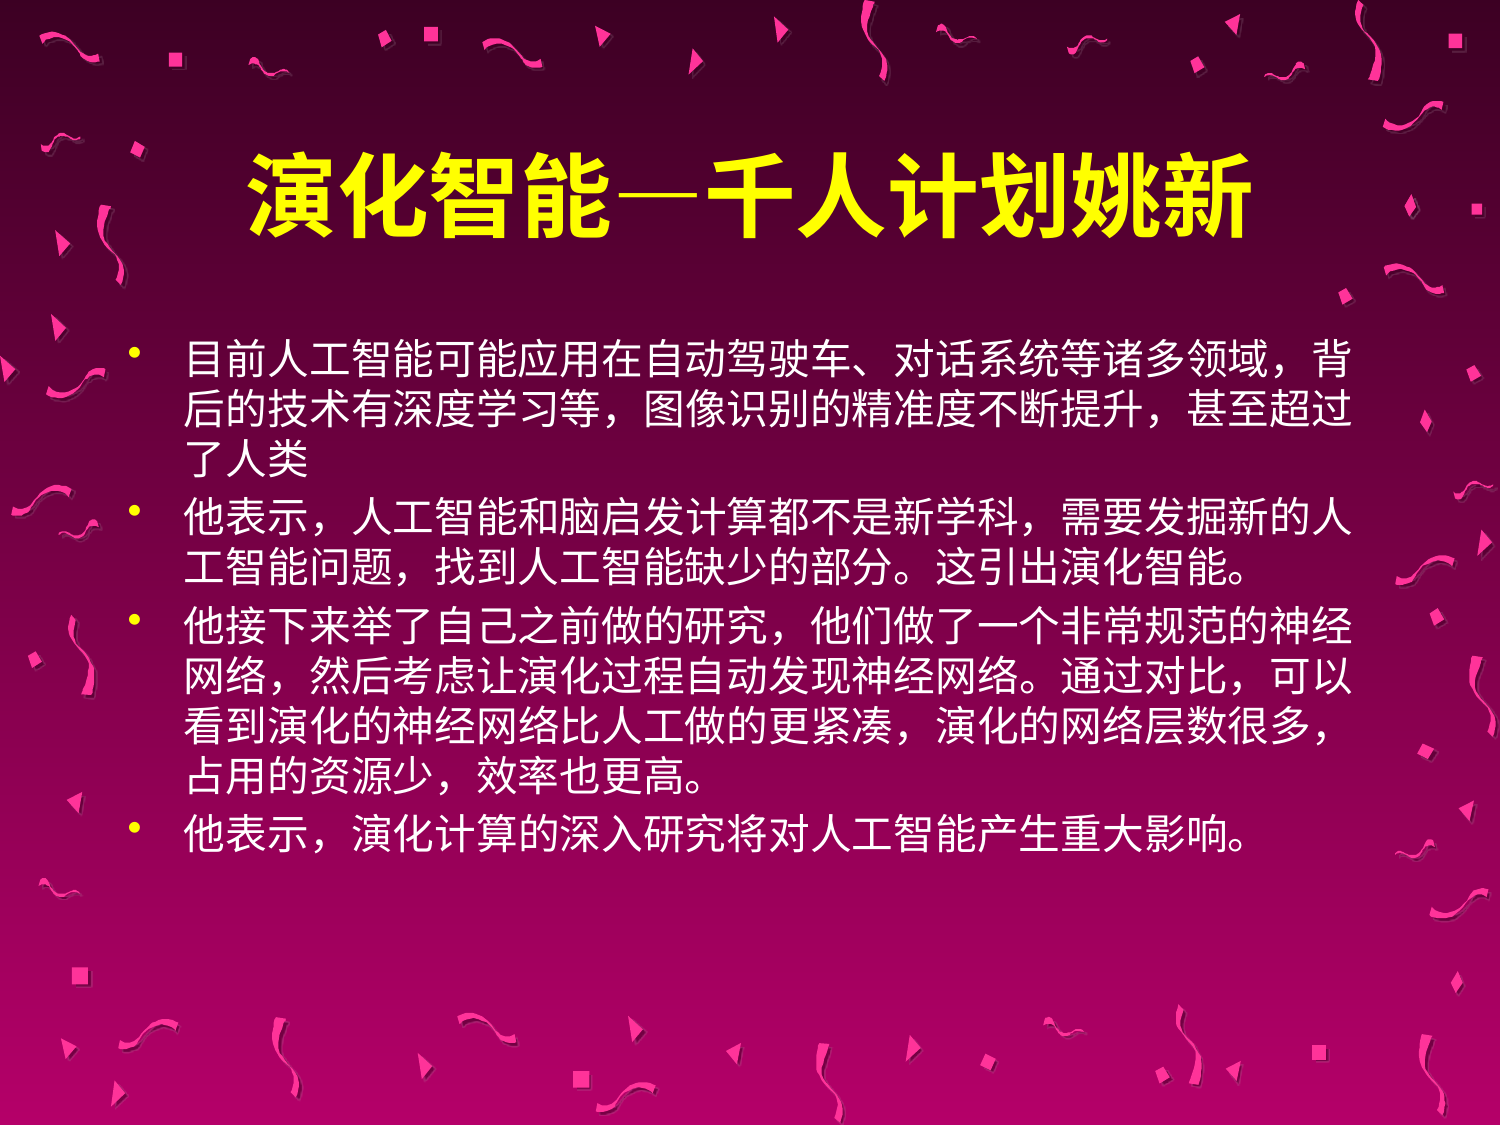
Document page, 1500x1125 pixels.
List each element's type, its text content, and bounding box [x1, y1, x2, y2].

list 目前人工智能可能应用在自动驾驶车、对话系统等诸多领域，背后的技术有深度学习等，图像识别的精准度不断提升，甚至超过了人类 他表示，人工智能和脑启发计算都不是新学科，需要发掘新的人工智能问题，找到人工智能缺少的部分。这引出演化智能。 他接下来举了自己之前做的研究，他们做了一个非常规范的神经网络，然后考虑让演化过程自动发现神经网络。通过对比，可以看到演化的神经网络比人工做的更紧凑，演化的网络层数很多，占用的资源少，效率也更高。 他表示，演化计算的深入研究将对人工智能产生重大影响。 [112, 324, 1388, 1000]
title 演化智能—千人计划姚新 [112, 99, 1388, 288]
